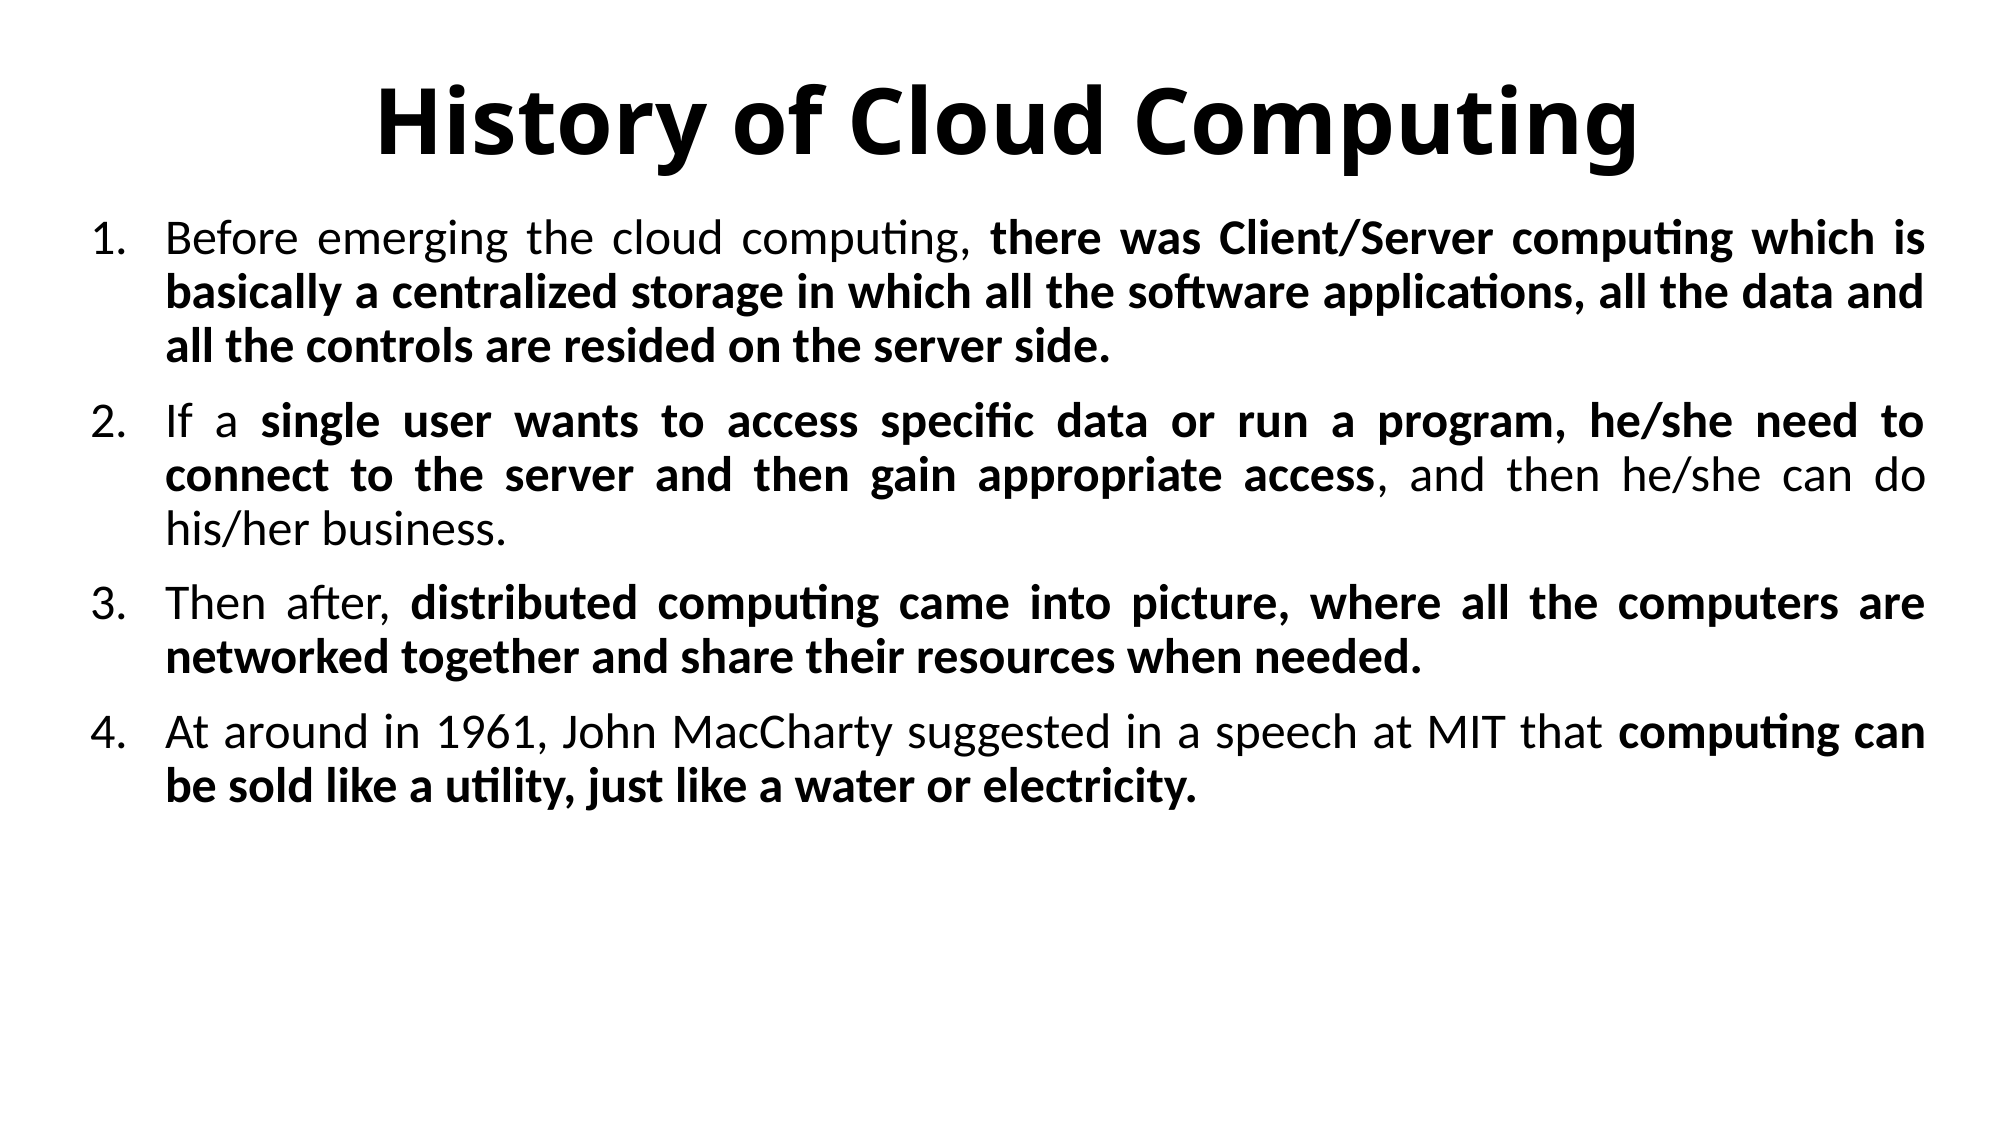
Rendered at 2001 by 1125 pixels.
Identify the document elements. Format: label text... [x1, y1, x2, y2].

title History of Cloud Computing [75, 46, 1942, 183]
subtitle Before emerging the cloud computing, there was Client/Server computing which is basically a centralized storage in which all the software applications, all the data and all the controls are resided on the server side. If a single user wants to access specific data or run a program, he/she need to connect to the server and then gain appropriate access, and then he/she can do his/her business. Then after, distributed computing came into picture, where all the computers are networked together and share their resources when needed. At around in 1961, John MacCharty suggested in a speech at MIT that computing can be sold like a utility, just like a water or electricity. [75, 203, 1942, 1070]
